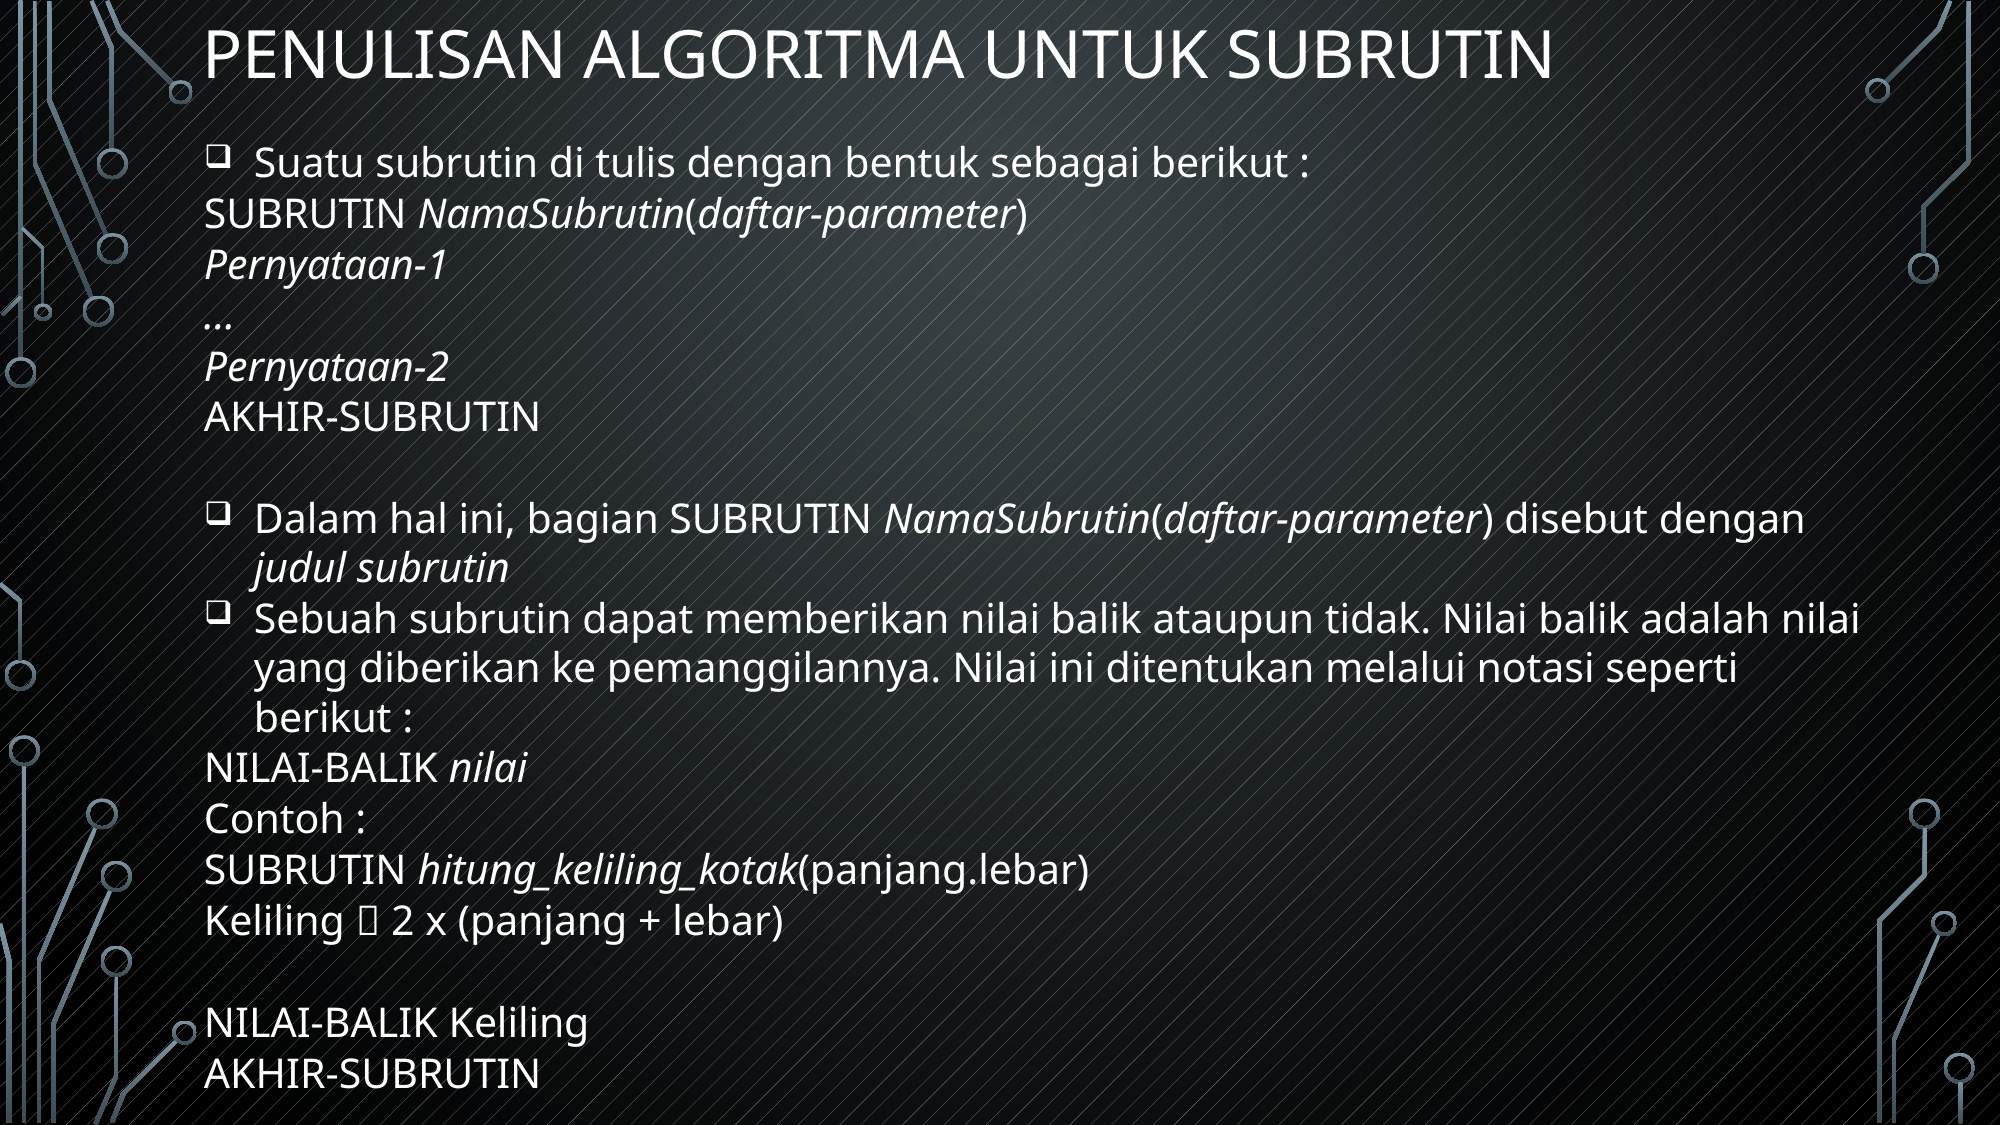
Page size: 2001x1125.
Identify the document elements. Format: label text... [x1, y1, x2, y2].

list Suatu subrutin di tulis dengan bentuk sebagai berikut : SUBRUTIN NamaSubrutin(daftar-parameter) Pernyataan-1 … Pernyataan-2 AKHIR-SUBRUTIN Dalam hal ini, bagian SUBRUTIN NamaSubrutin(daftar-parameter) disebut dengan judul subrutin Sebuah subrutin dapat memberikan nilai balik ataupun tidak. Nilai balik adalah nilai yang diberikan ke pemanggilannya. Nilai ini ditentukan melalui notasi seperti berikut : NILAI-BALIK nilai Contoh : SUBRUTIN hitung_keliling_kotak(panjang.lebar) Keliling  2 x (panjang + lebar) NILAI-BALIK Keliling AKHIR-SUBRUTIN [187, 128, 1896, 1110]
title Penulisan algoritma untuk subrutin [187, 0, 1813, 113]
